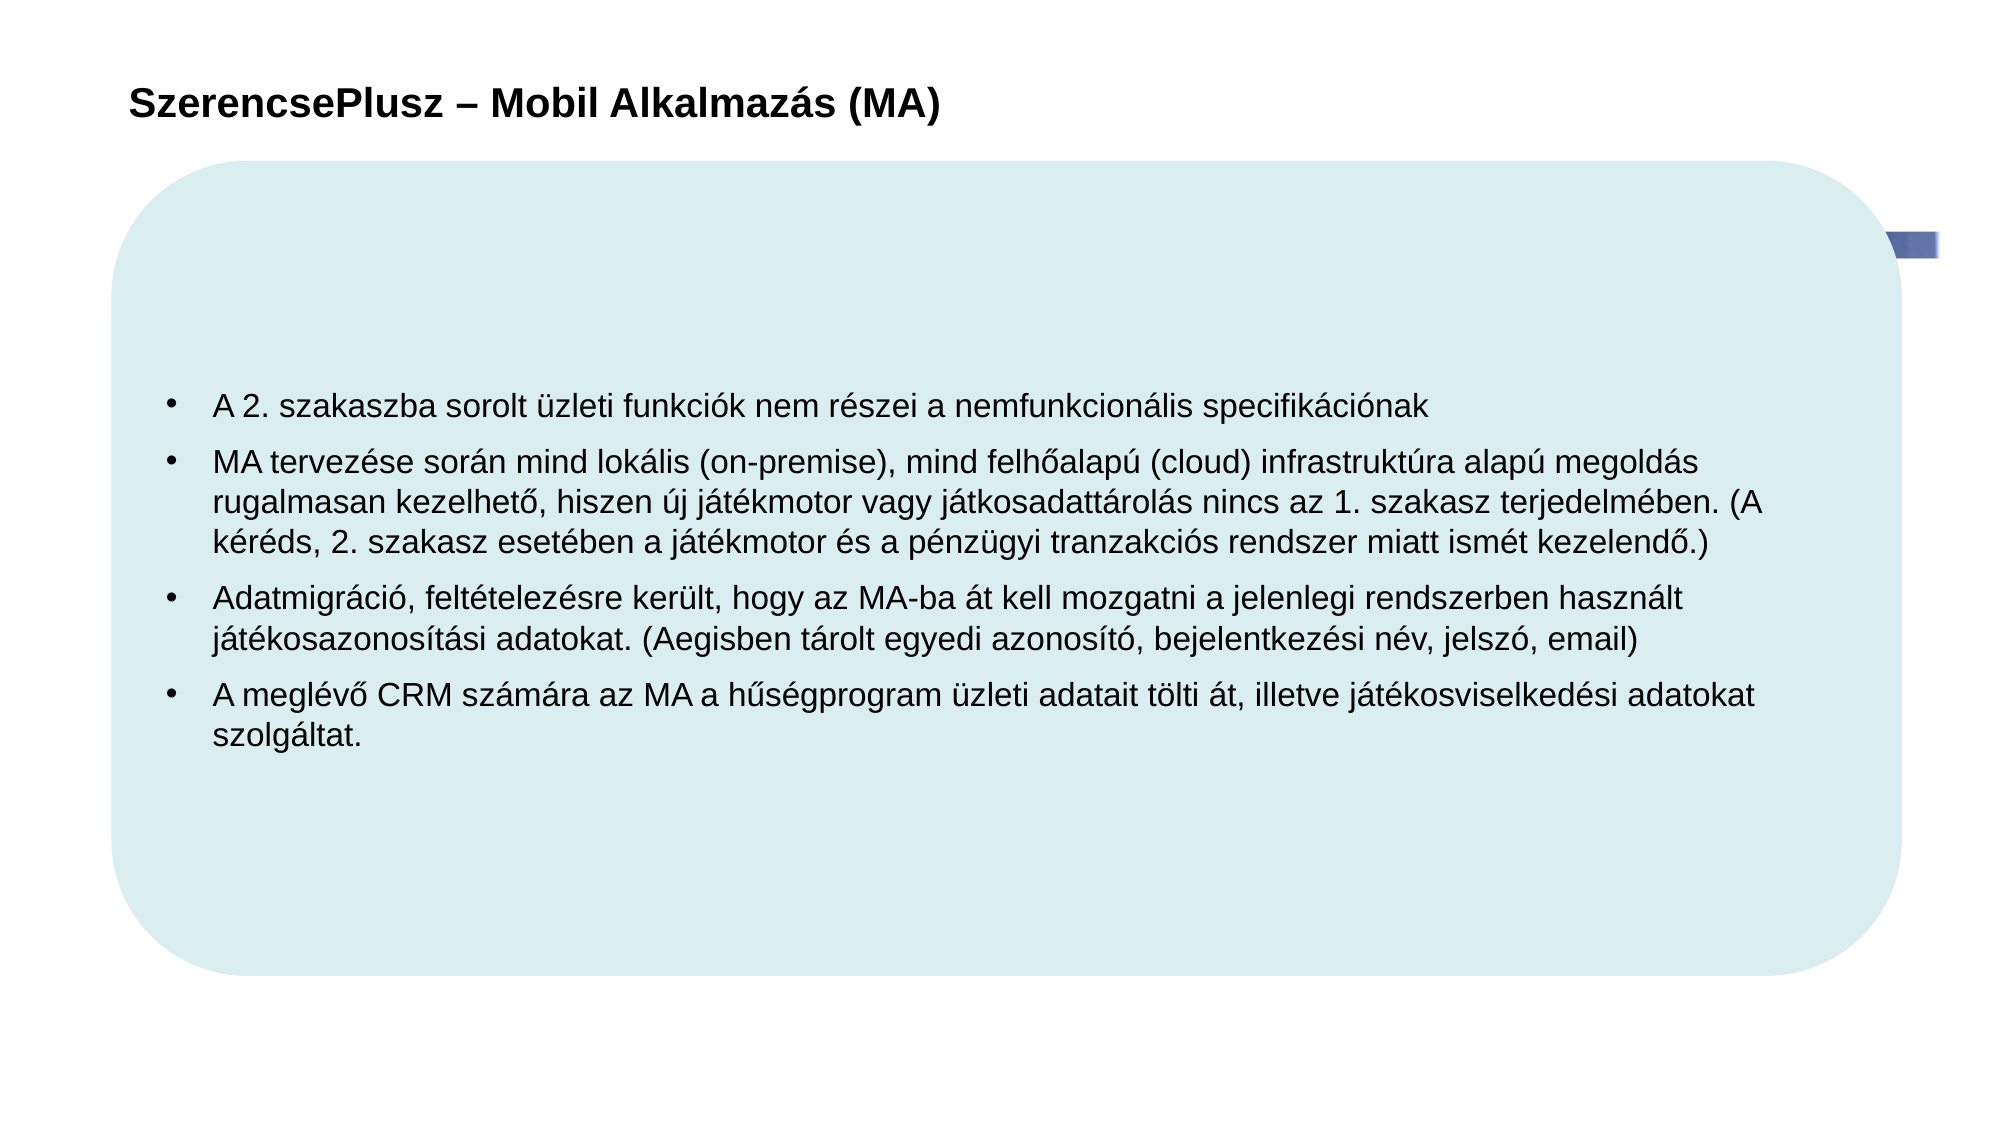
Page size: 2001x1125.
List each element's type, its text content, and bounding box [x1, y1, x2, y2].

text_box A 2. szakaszba sorolt üzleti funkciók nem részei a nemfunkcionális specifikációnak MA tervezése során mind lokális (on-premise), mind felhőalapú (cloud) infrastruktúra alapú megoldás rugalmasan kezelhető, hiszen új játékmotor vagy játkosadattárolás nincs az 1. szakasz terjedelmében. (A kéréds, 2. szakasz esetében a játékmotor és a pénzügyi tranzakciós rendszer miatt ismét kezelendő.) Adatmigráció, feltételezésre került, hogy az MA-ba át kell mozgatni a jelenlegi rendszerben használt játékosazonosítási adatokat. (Aegisben tárolt egyedi azonosító, bejelentkezési név, jelszó, email) A meglévő CRM számára az MA a hűségprogram üzleti adatait tölti át, illetve játékosviselkedési adatokat szolgáltat. [109, 158, 1904, 978]
title SzerencsePlusz – Mobil Alkalmazás (MA) [113, 16, 1823, 185]
picture [0, 0, 2001, 1125]
